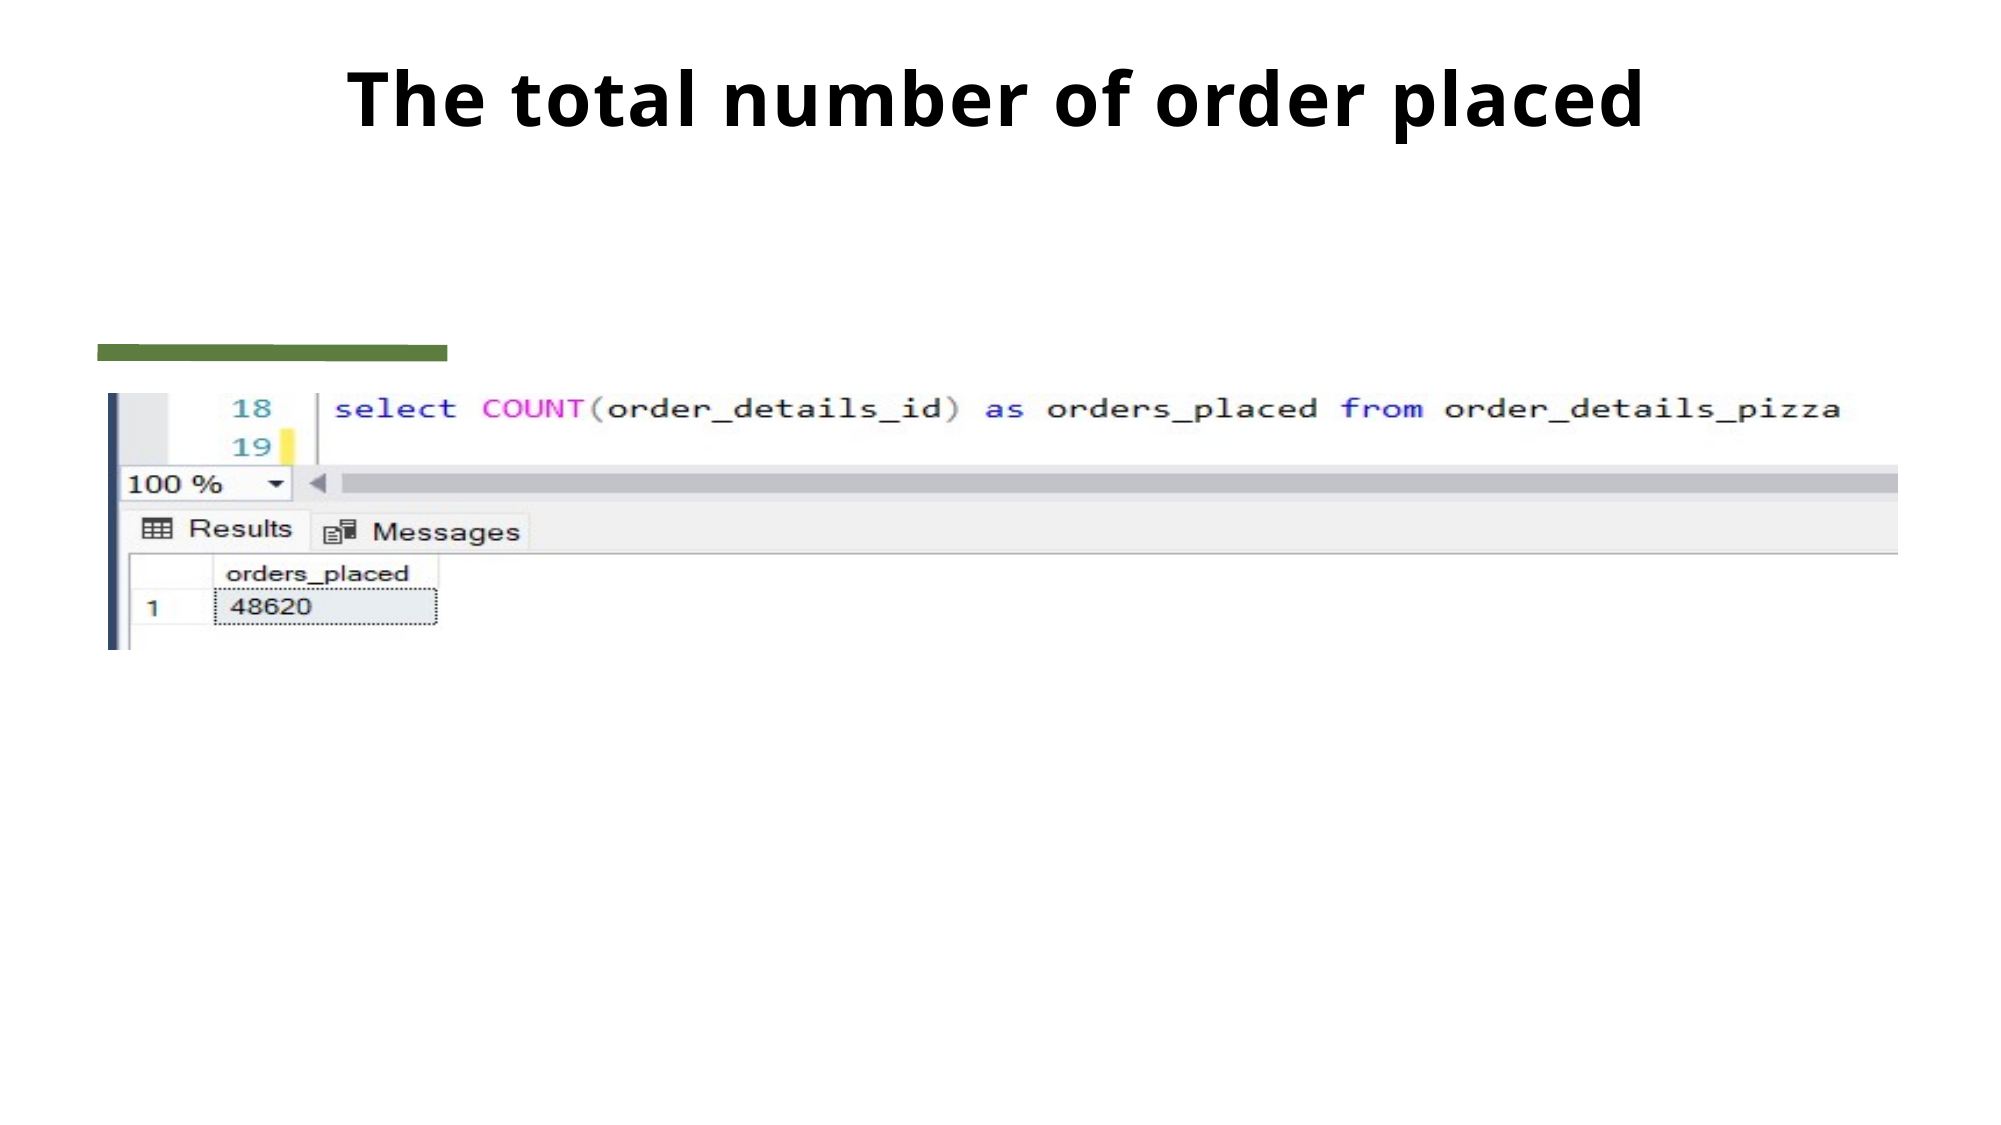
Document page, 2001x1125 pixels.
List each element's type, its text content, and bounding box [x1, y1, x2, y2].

picture [108, 393, 1898, 650]
title The total number of order placed [97, 68, 1898, 264]
